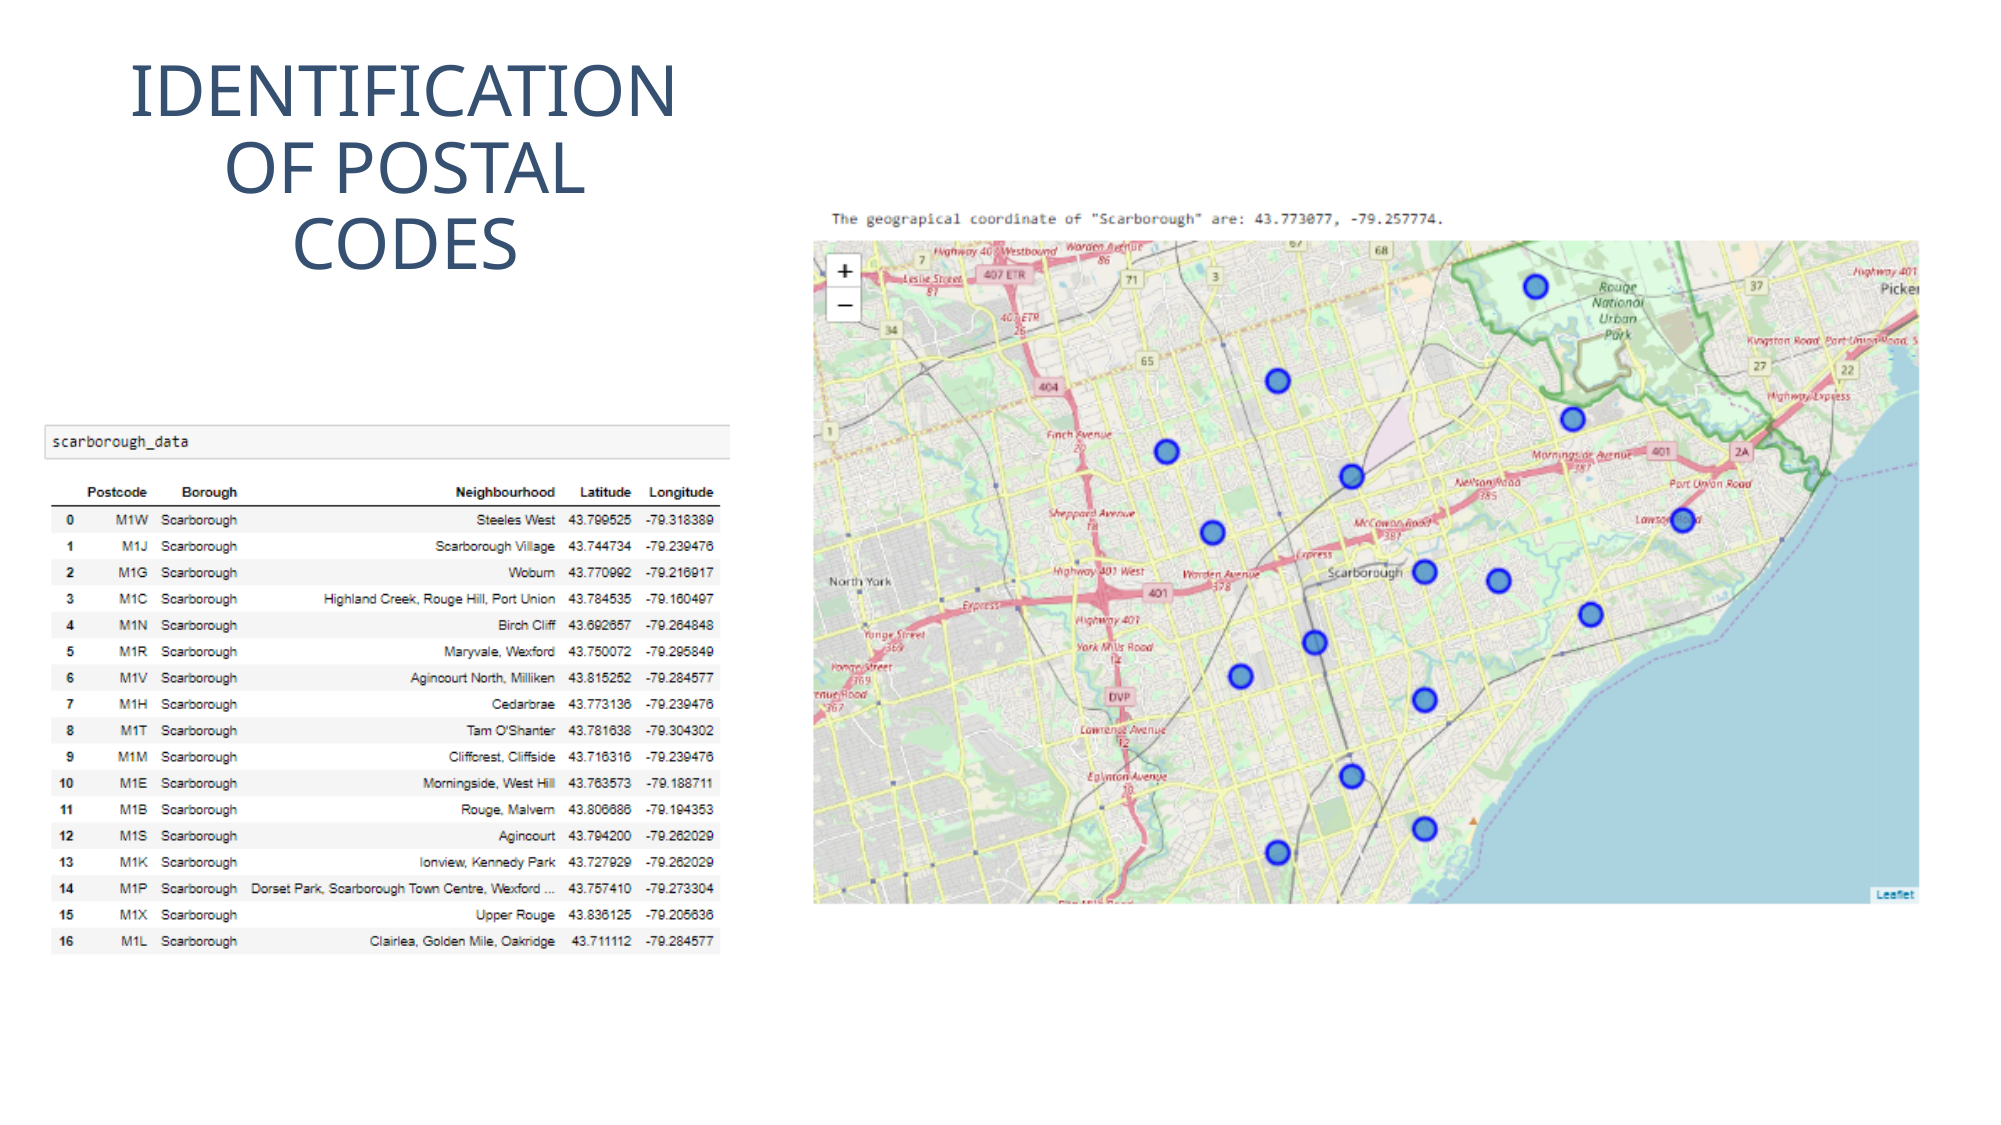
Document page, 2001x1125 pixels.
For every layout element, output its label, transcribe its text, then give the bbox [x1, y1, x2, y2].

picture [0, 0, 2000, 1125]
title Identification of postal codes [104, 46, 707, 295]
